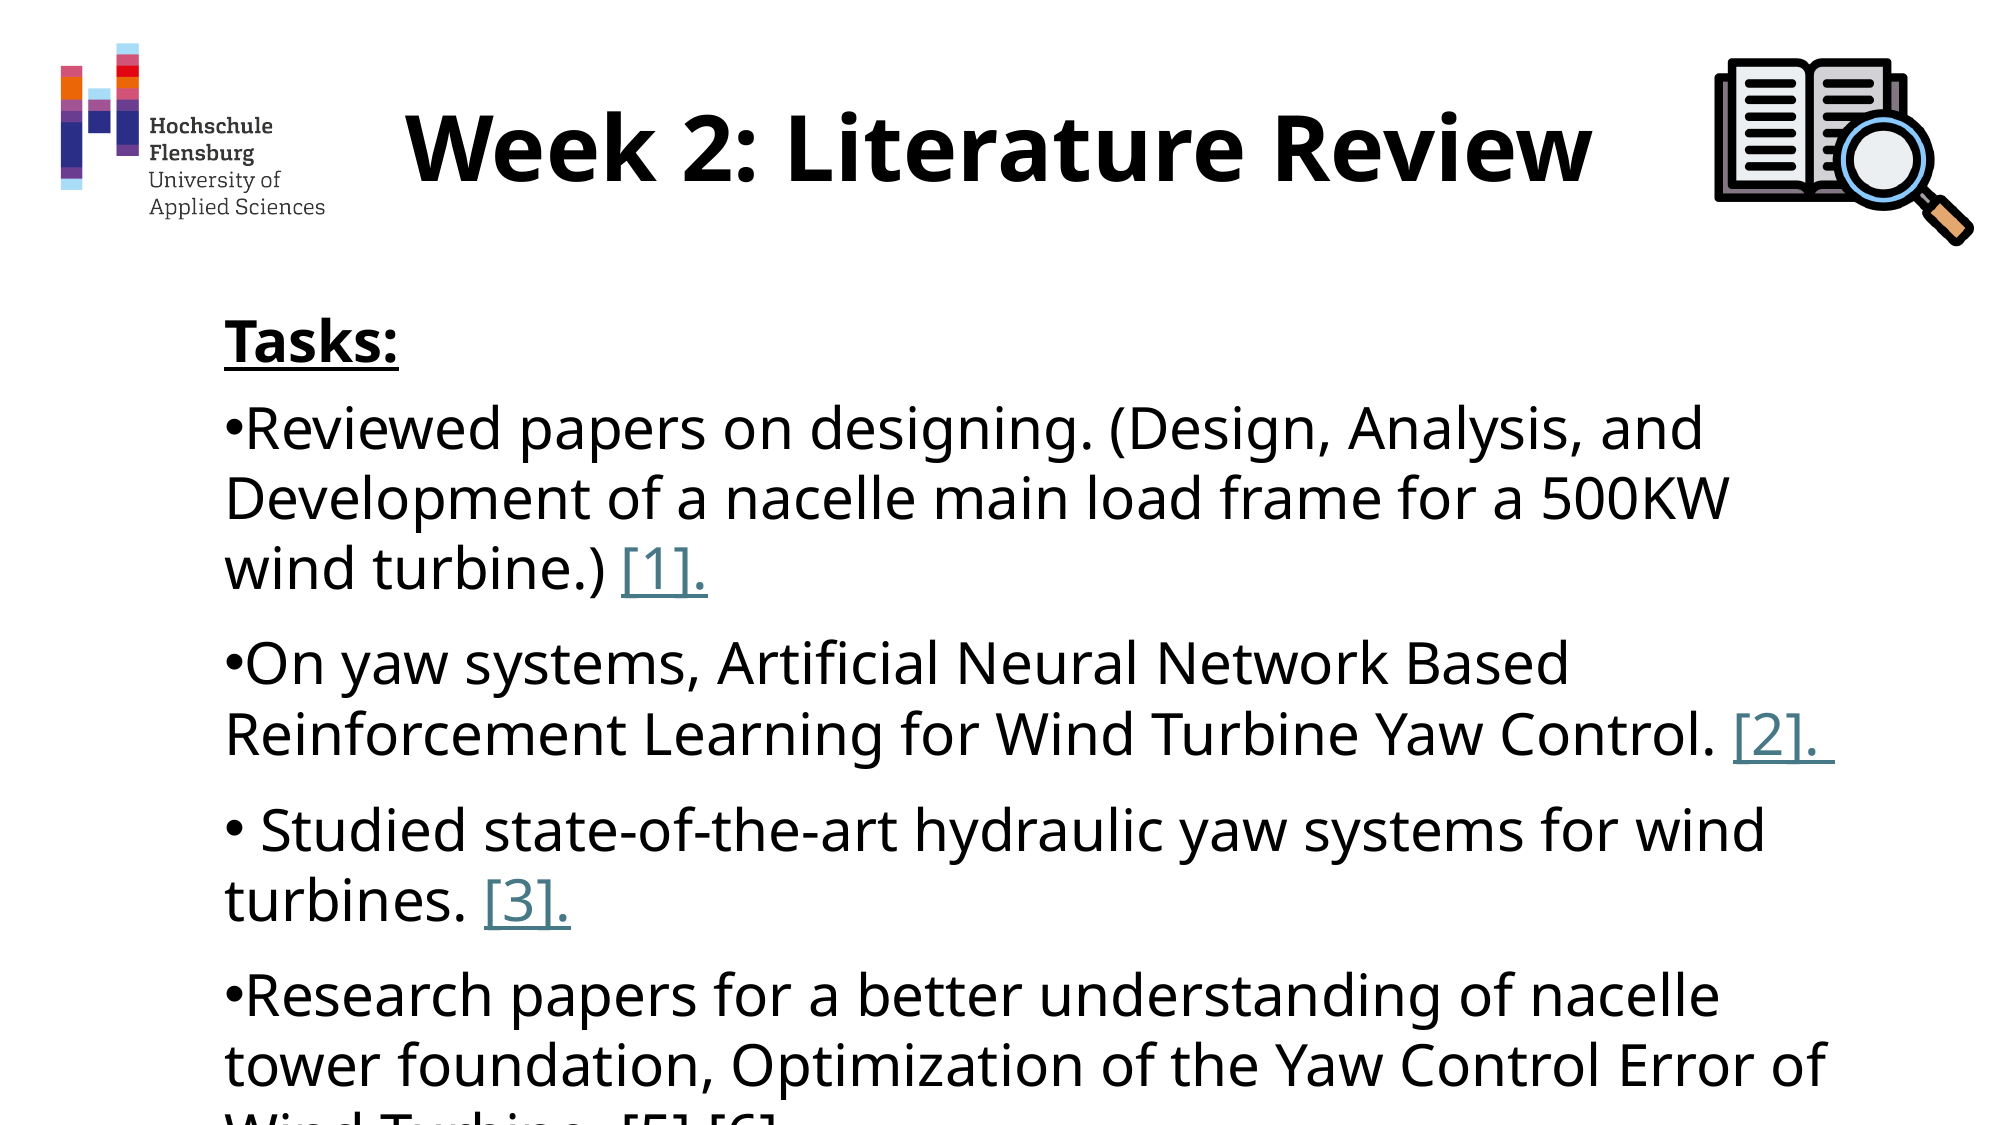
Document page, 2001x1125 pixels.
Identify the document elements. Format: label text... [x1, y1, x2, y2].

text_box Tasks: Reviewed papers on designing. (Design, Analysis, and Development of a nacelle main load frame for a 500KW wind turbine.) [1]. On yaw systems, Artificial Neural Network Based Reinforcement Learning for Wind Turbine Yaw Control. [2]. Studied state-of-the-art hydraulic yaw systems for wind turbines. [3]. Research papers for a better understanding of nacelle tower foundation, Optimization of the Yaw Control Error of Wind Turbine. [5] [6]. [209, 296, 1889, 1125]
picture [1709, 17, 1978, 286]
picture [60, 42, 327, 220]
title Week 2: Literature Review [137, 71, 1709, 233]
